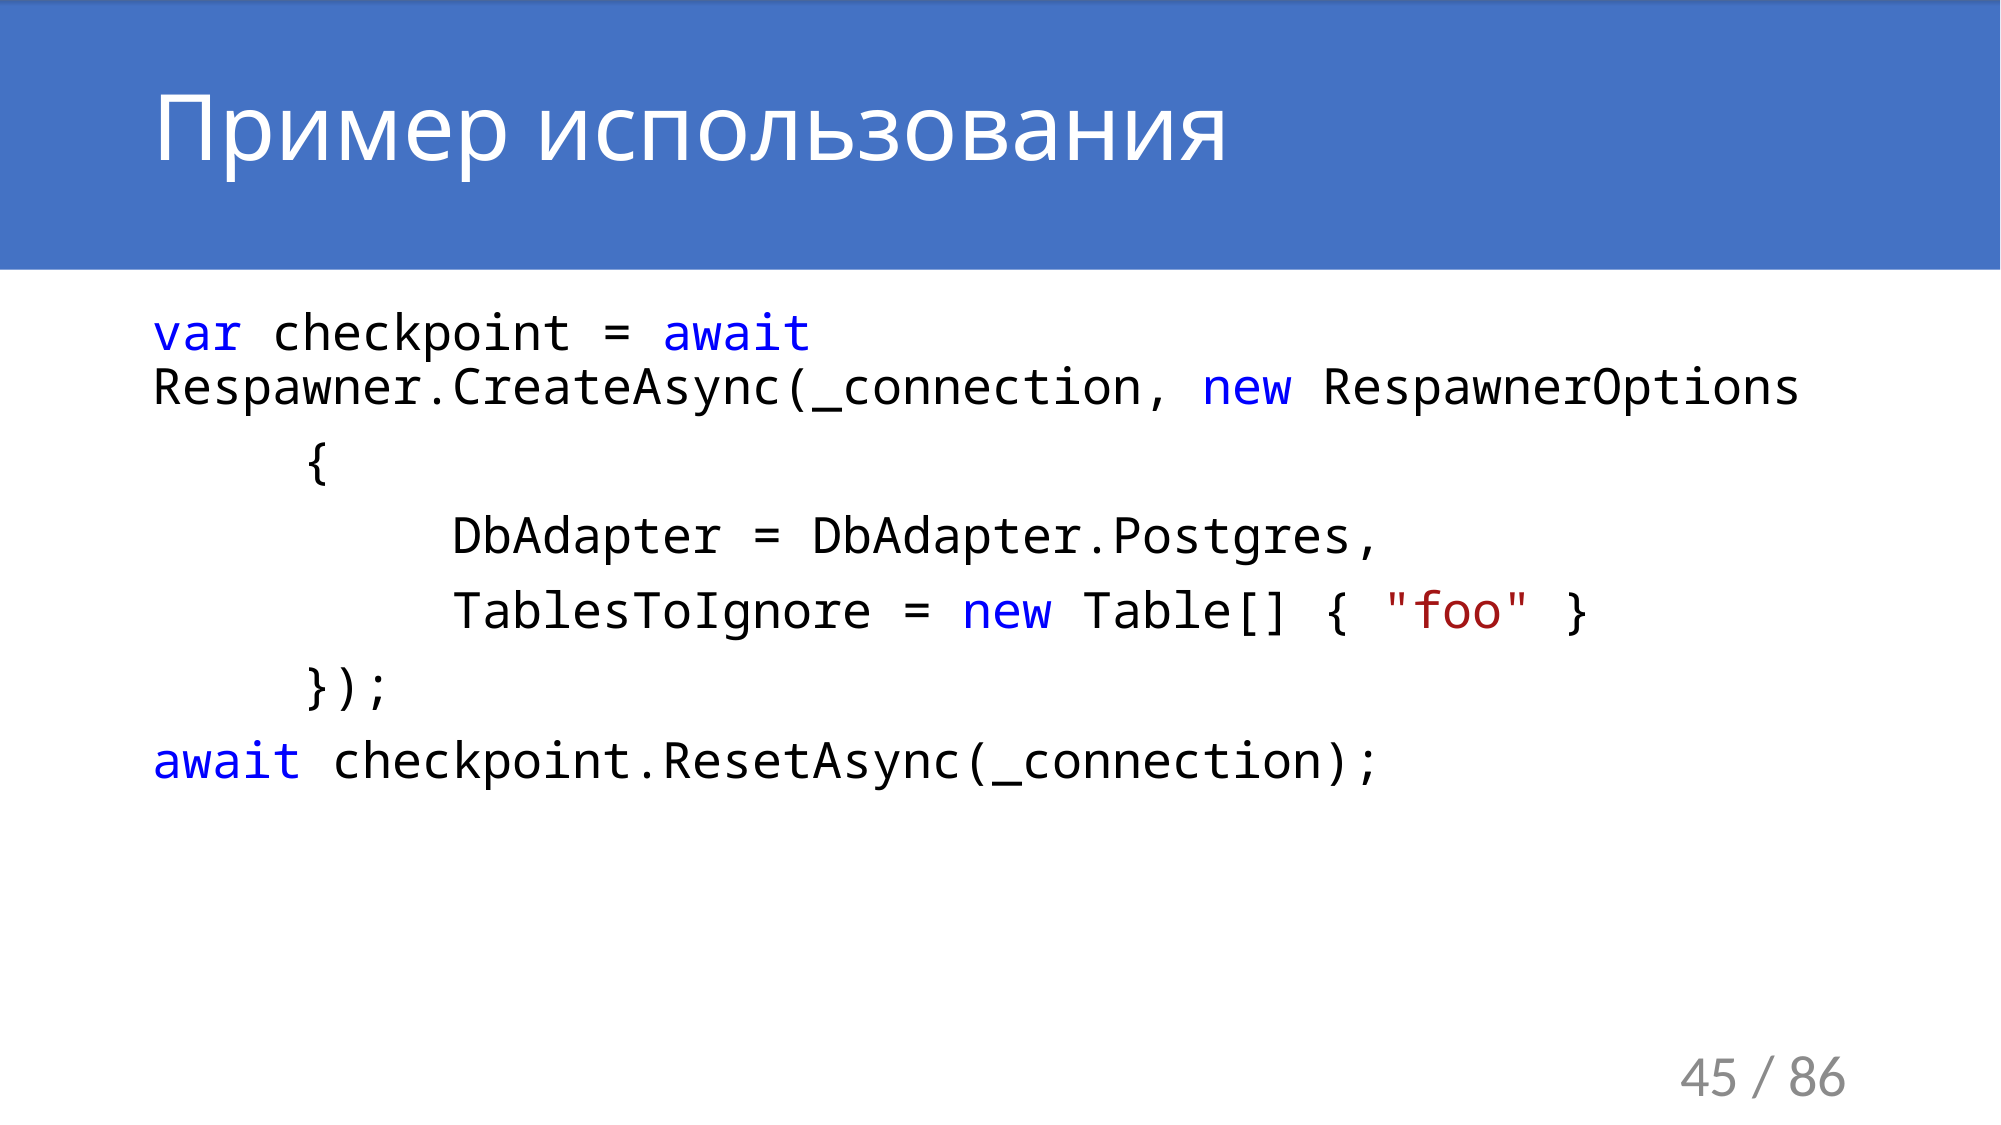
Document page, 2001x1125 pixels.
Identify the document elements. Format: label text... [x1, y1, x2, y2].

slide_number 45 [1412, 1042, 1863, 1103]
picture [0, 0, 2001, 1125]
title Пример использования [137, 22, 1863, 240]
list var checkpoint = await Respawner.CreateAsync(_connection, new RespawnerOptions { DbAdapter = DbAdapter.Postgres, TablesToIgnore = new Table[] { "foo" } }); await checkpoint.ResetAsync(_connection); [137, 299, 1863, 1014]
